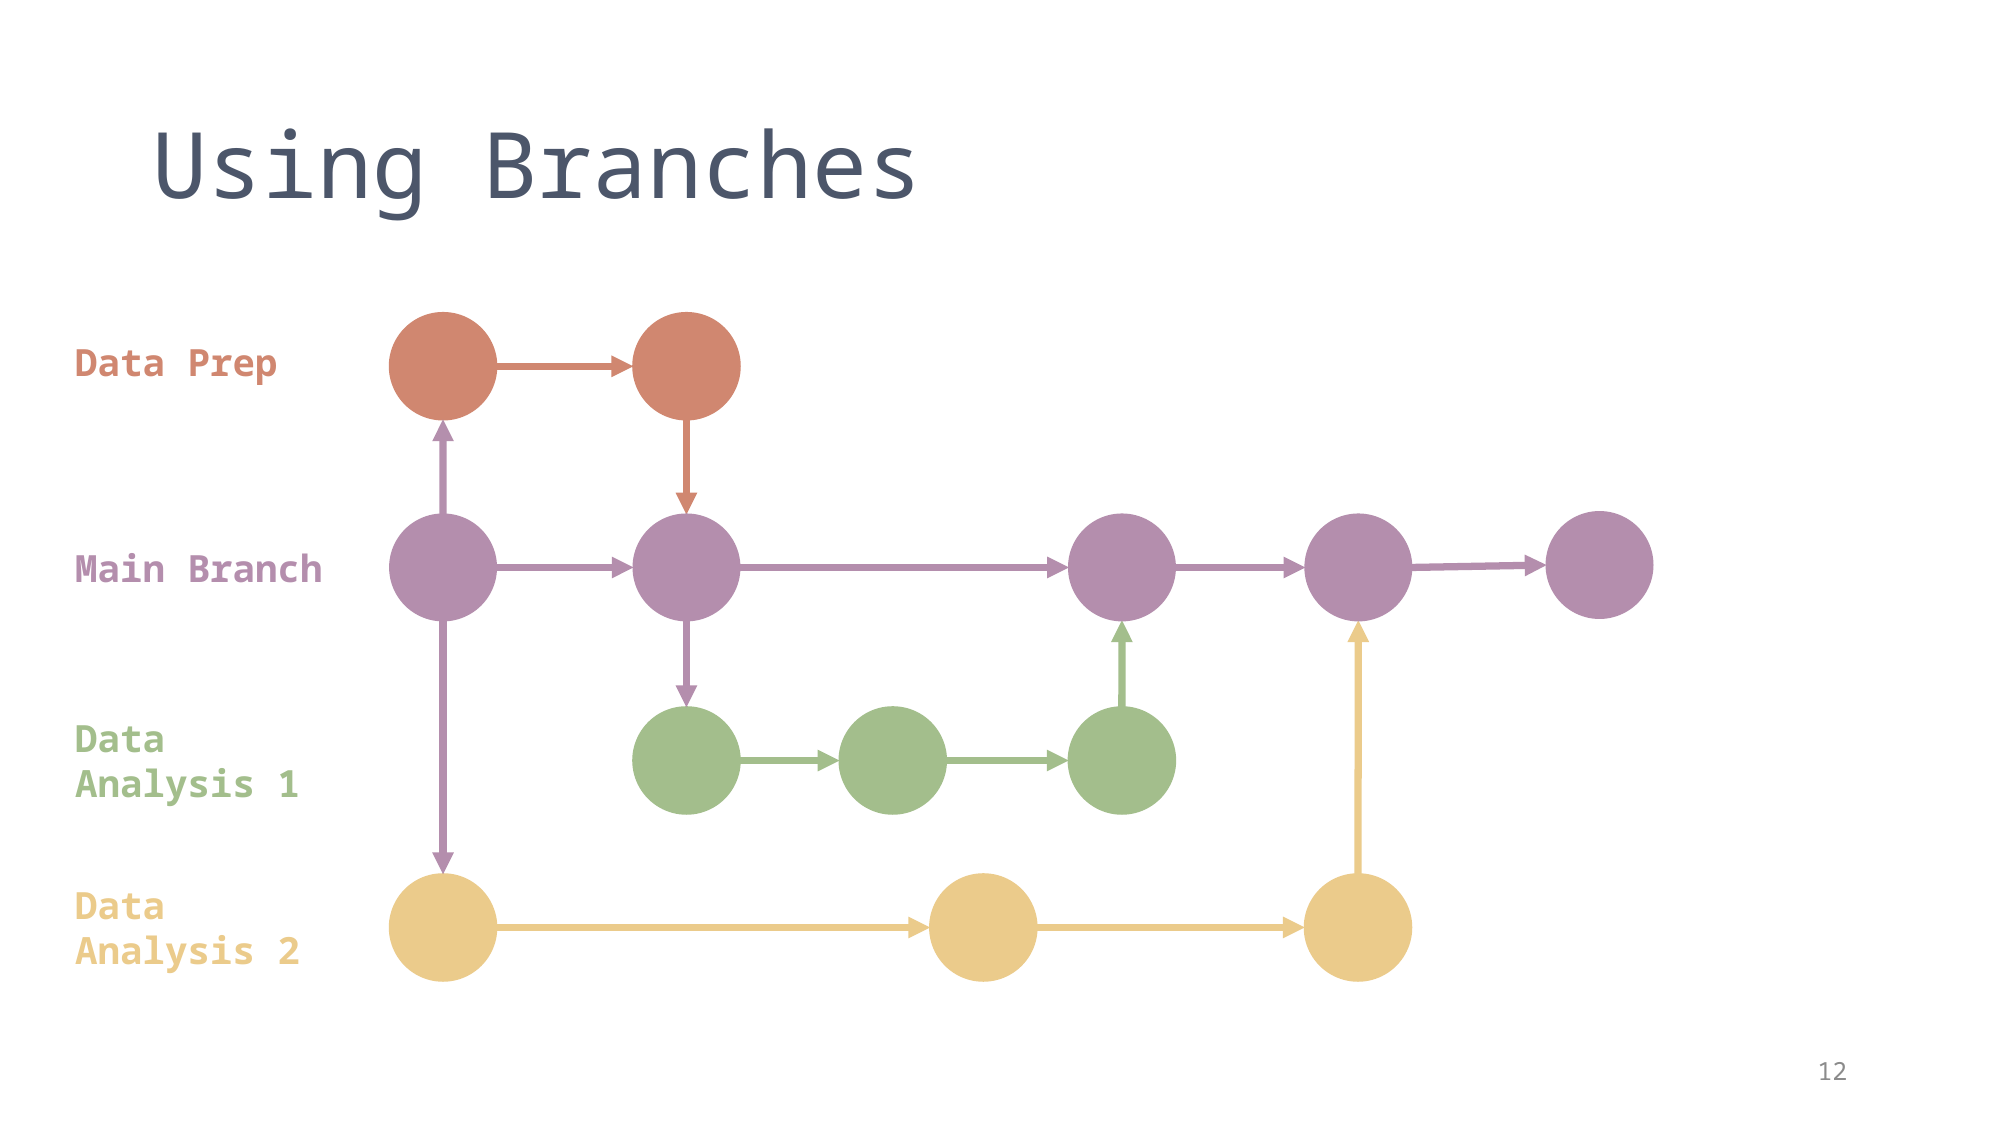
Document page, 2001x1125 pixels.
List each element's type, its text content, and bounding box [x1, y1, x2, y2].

title Using Branches [137, 59, 1863, 278]
text_box Data Prep [60, 331, 308, 392]
slide_number 12 [1412, 1042, 1863, 1103]
text_box Data Analysis 1 [60, 707, 353, 812]
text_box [389, 620, 1412, 981]
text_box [390, 511, 1653, 621]
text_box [389, 312, 740, 515]
text_box Data Analysis 2 [60, 874, 362, 980]
text_box Main Branch [60, 537, 353, 597]
